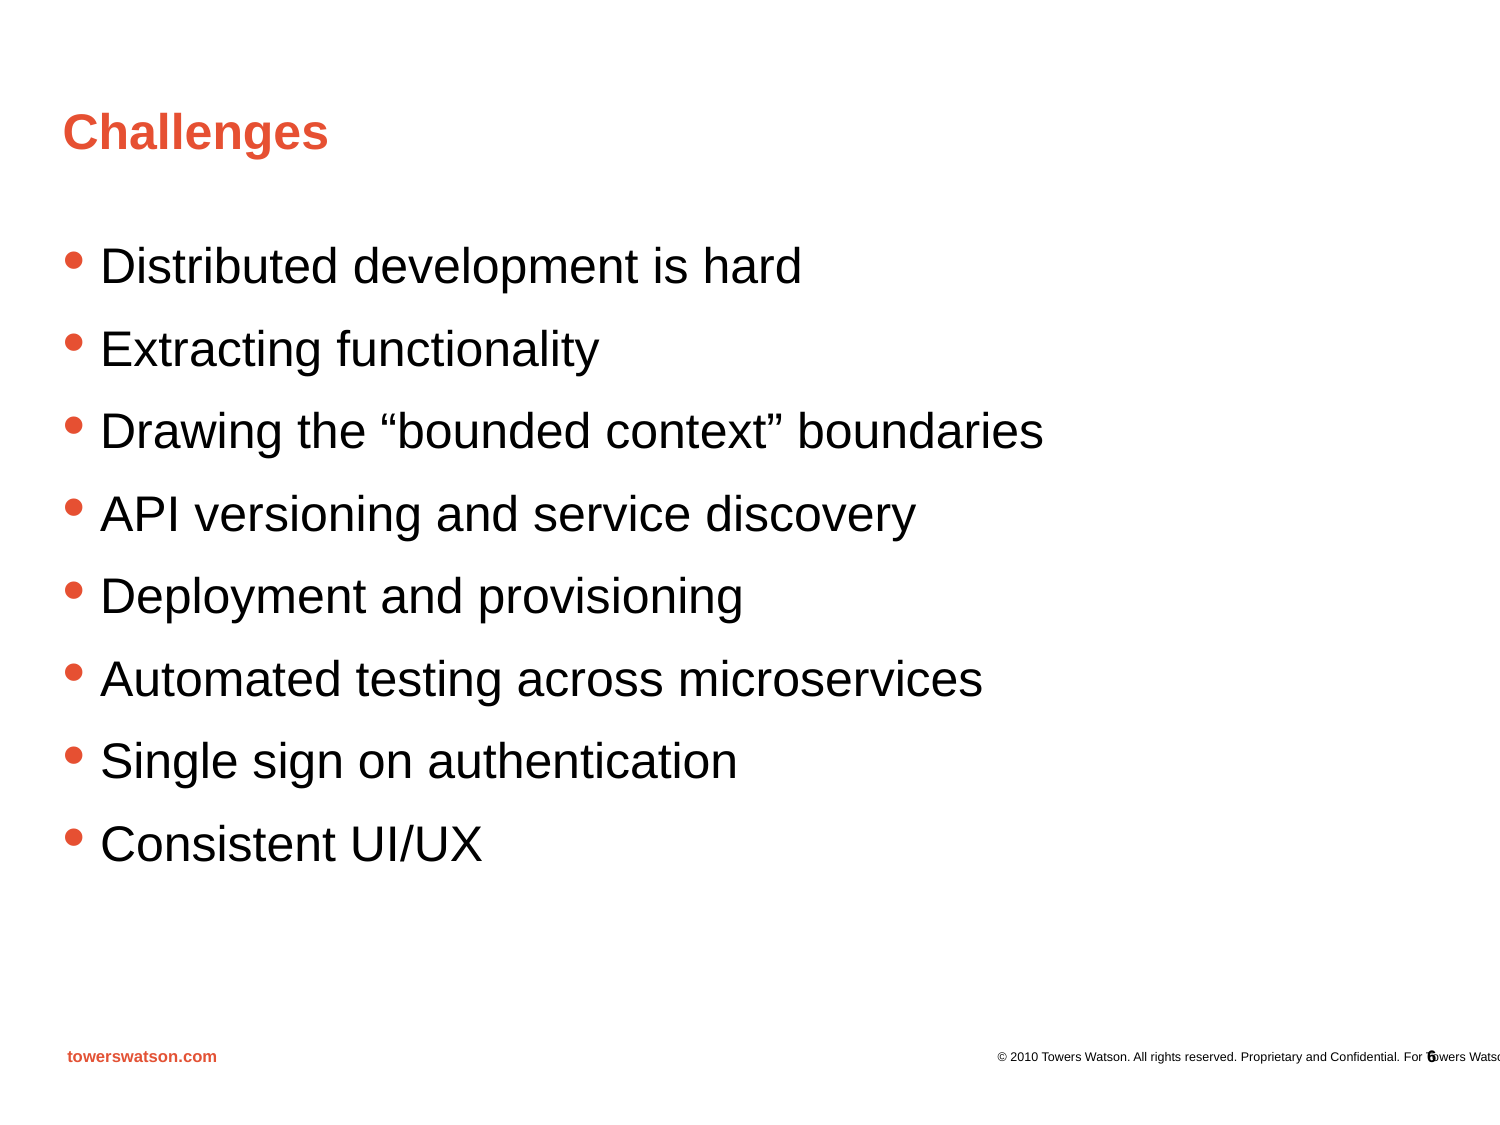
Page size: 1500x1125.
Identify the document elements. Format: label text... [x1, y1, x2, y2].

list Distributed development is hard Extracting functionality Drawing the “bounded context” boundaries API versioning and service discovery Deployment and provisioning Automated testing across microservices Single sign on authentication Consistent UI/UX [62, 233, 1437, 975]
slide_number 6 [1382, 1038, 1437, 1084]
title Challenges [62, 70, 1437, 197]
